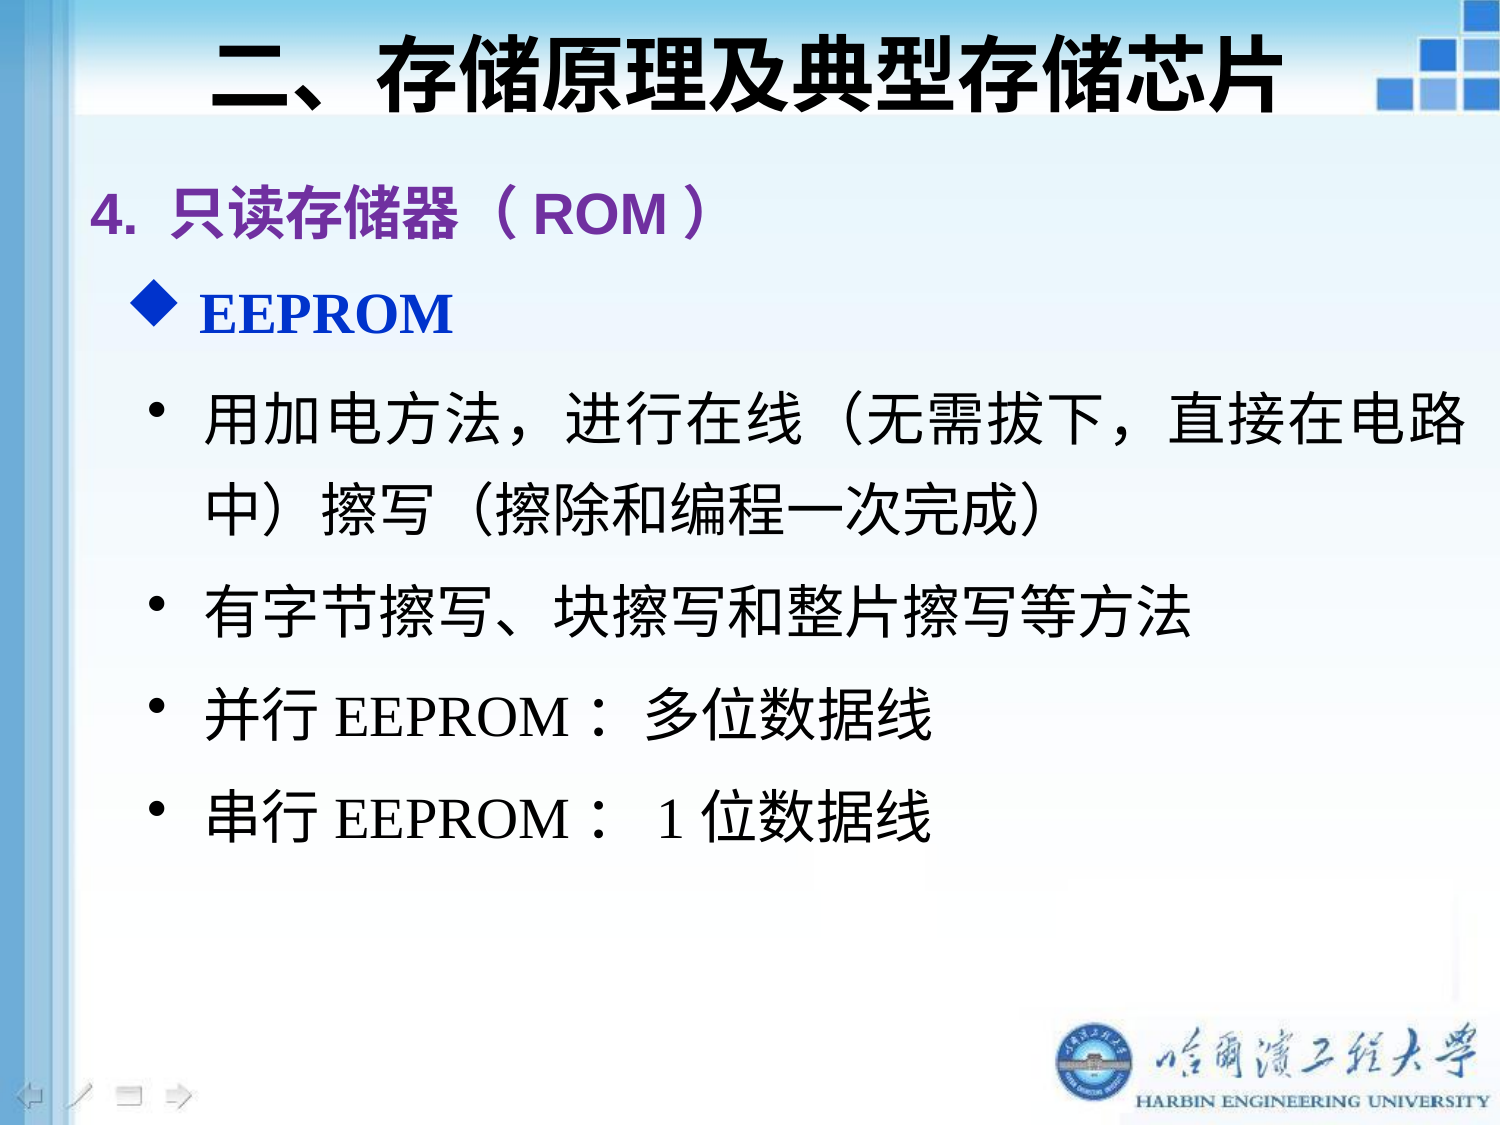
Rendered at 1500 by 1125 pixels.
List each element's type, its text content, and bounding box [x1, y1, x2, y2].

list 用加电方法，进行在线（无需拔下，直接在电路中）擦写（擦除和编程一次完成） 有字节擦写、块擦写和整片擦写等方法 并行EEPROM：多位数据线 串行EEPROM：1位数据线 [132, 353, 1483, 936]
text_box 4. 只读存储器（ROM） [75, 134, 1029, 245]
text_box EEPROM [109, 245, 700, 344]
picture [0, 0, 1500, 1125]
text_box 二、存储原理及典型存储芯片 [74, 0, 1425, 145]
